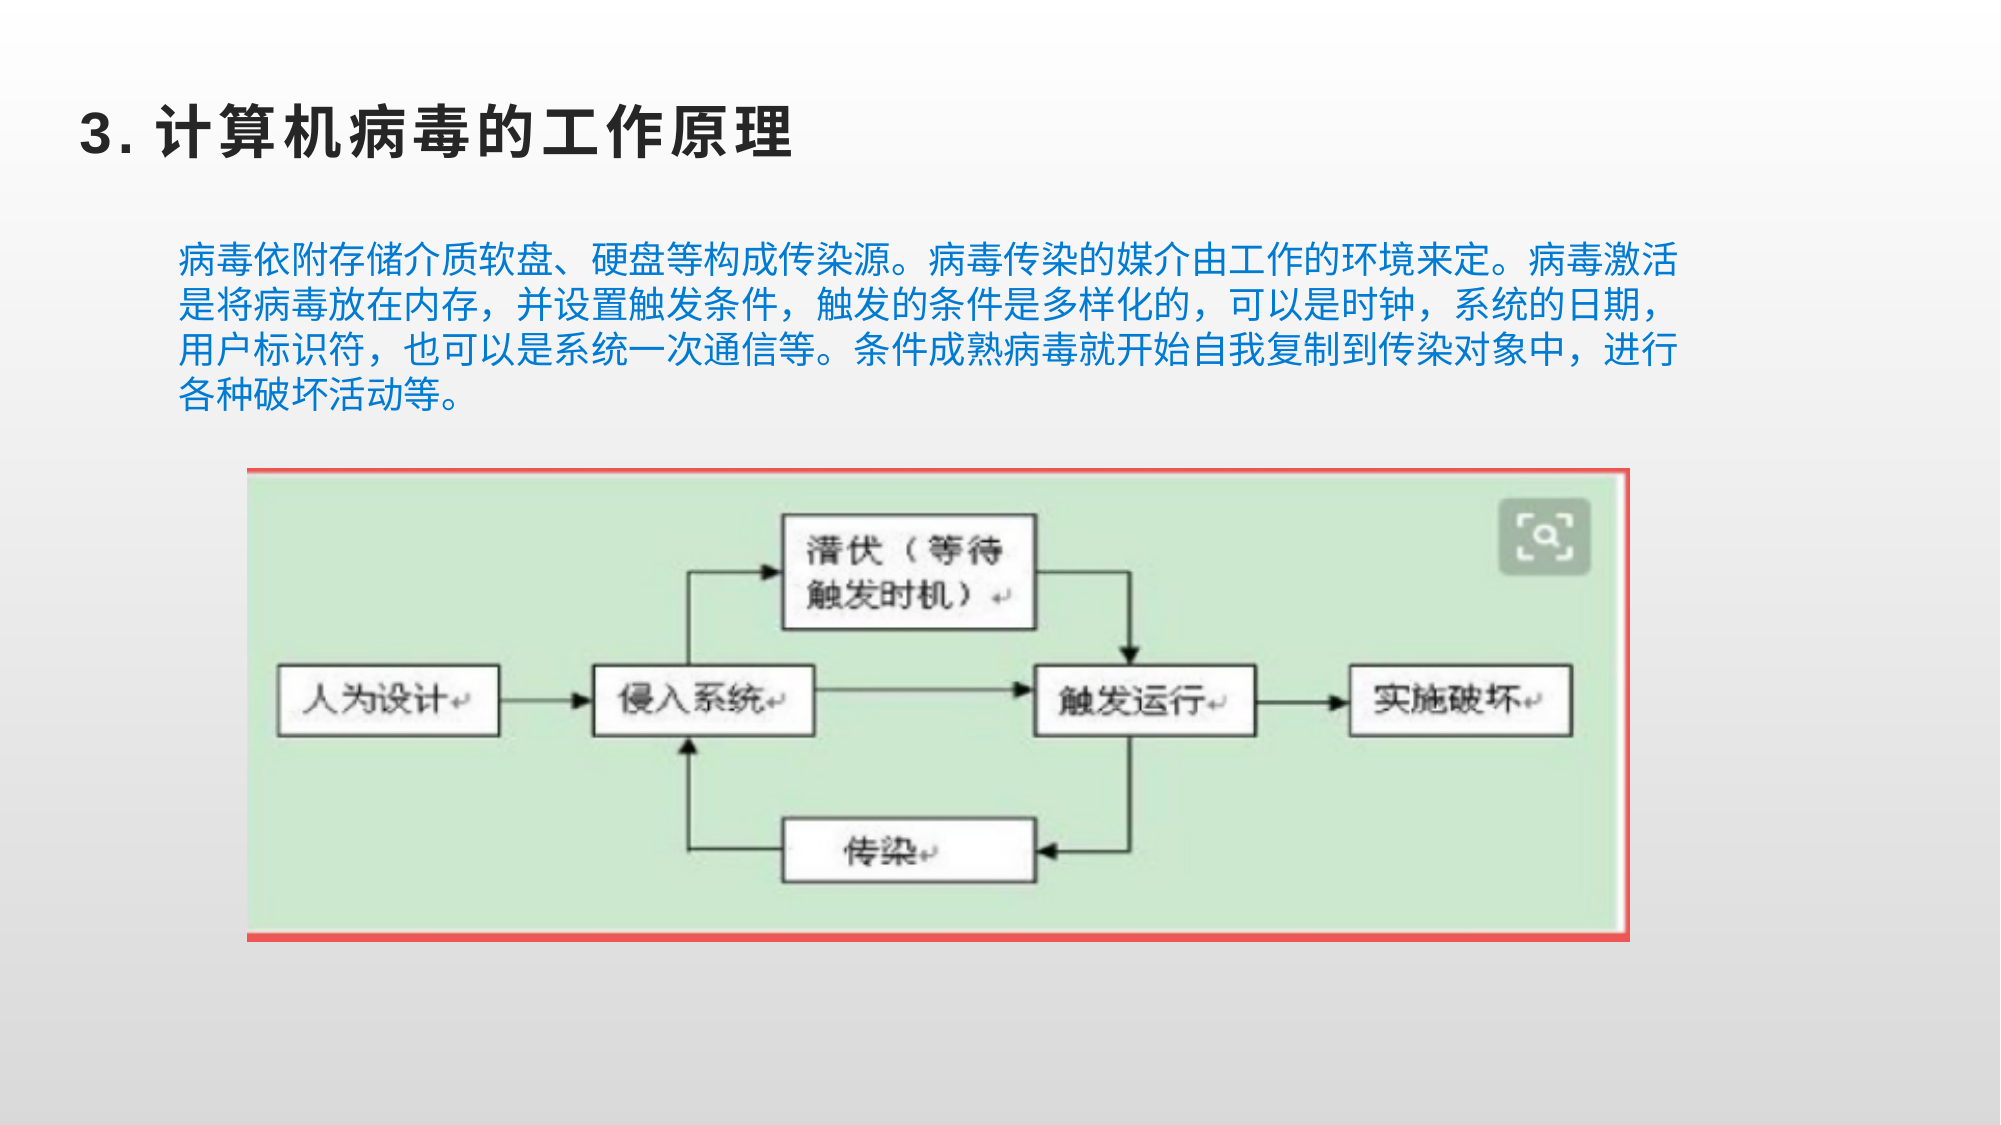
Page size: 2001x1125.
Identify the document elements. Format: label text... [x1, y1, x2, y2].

text_box 病毒依附存储介质软盘、硬盘等构成传染源。病毒传染的媒介由工作的环境来定。病毒激活是将病毒放在内存，并设置触发条件，触发的条件是多样化的，可以是时钟，系统的日期，用户标识符，也可以是系统一次通信等。条件成熟病毒就开始自我复制到传染对象中，进行各种破坏活动等。 [163, 228, 1713, 424]
picture [247, 468, 1630, 942]
title 3.计算机病毒的工作原理 [64, 87, 1673, 173]
